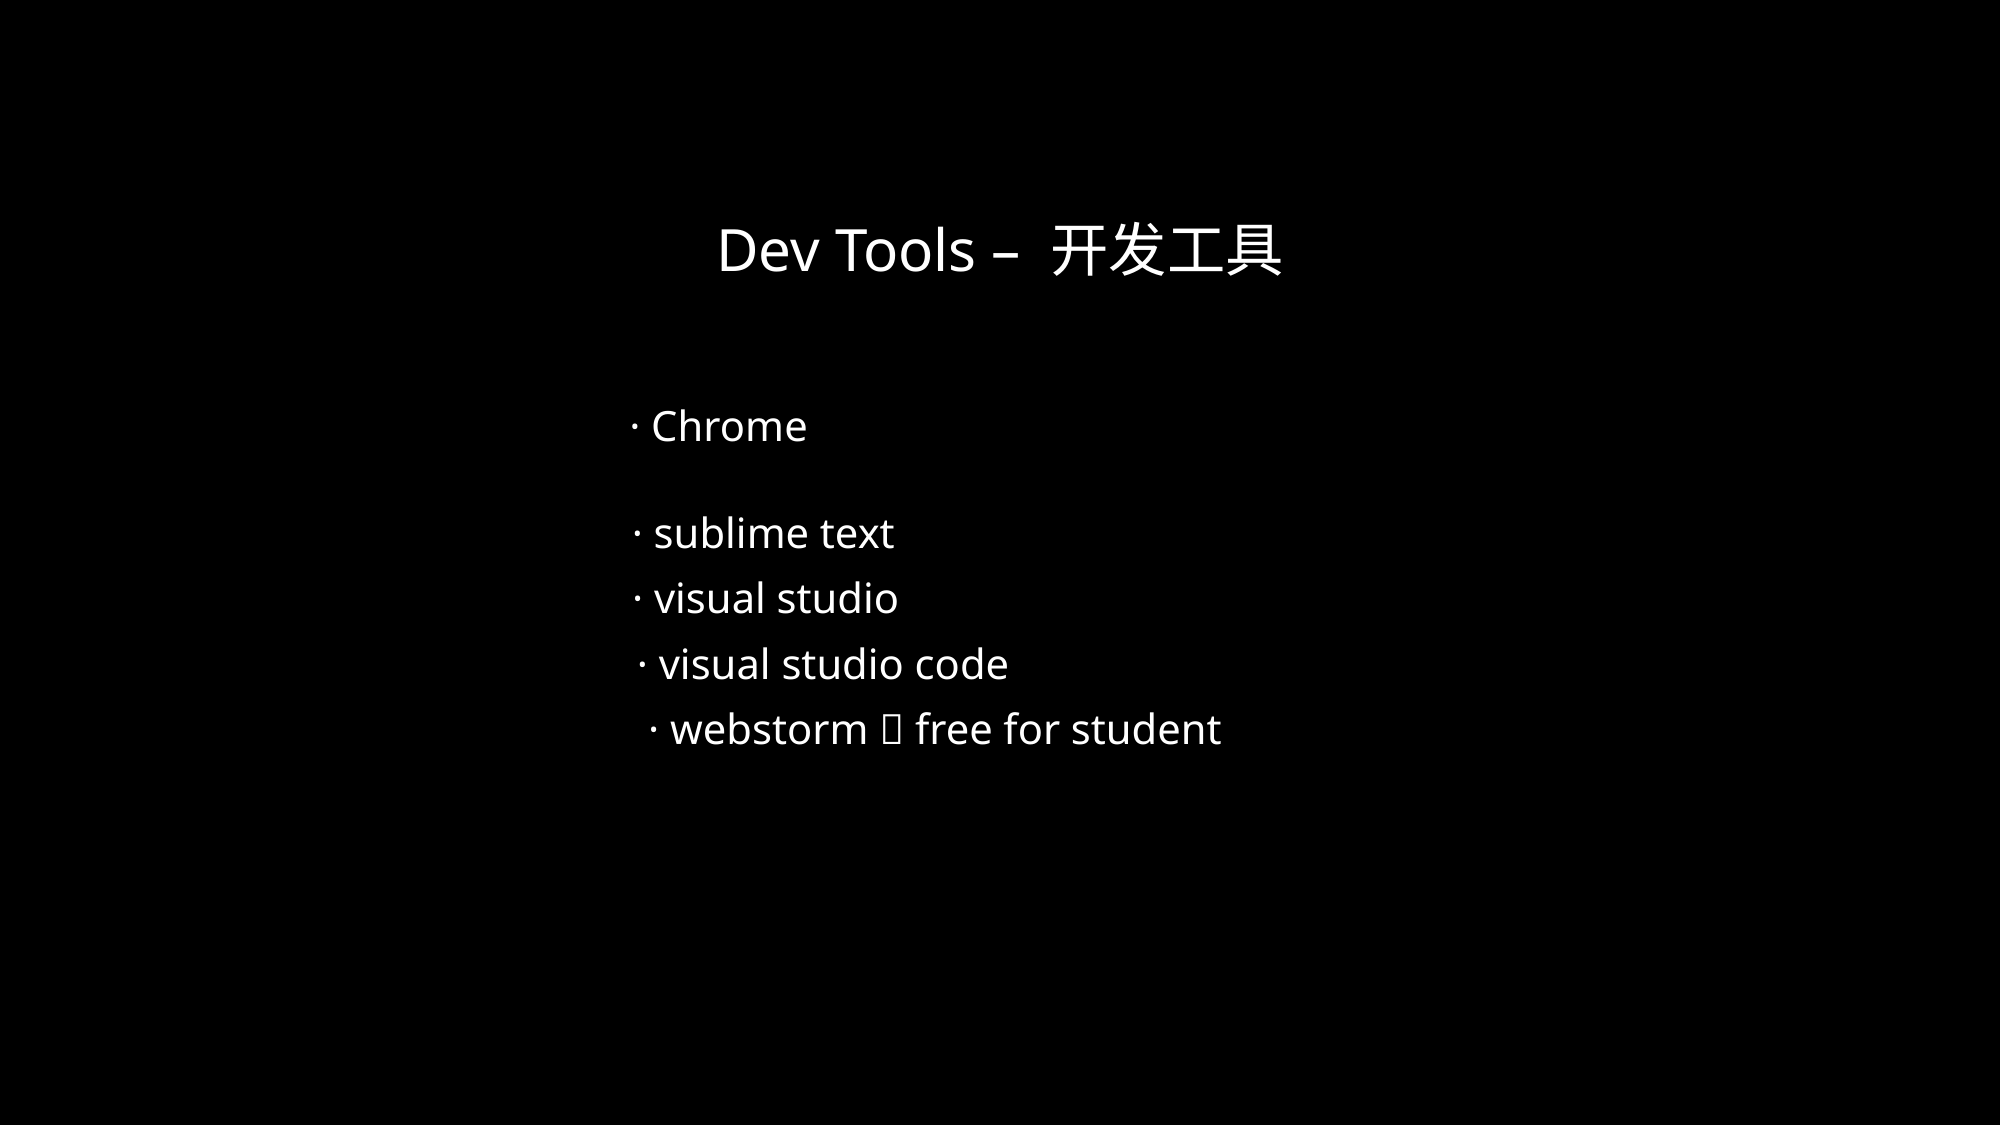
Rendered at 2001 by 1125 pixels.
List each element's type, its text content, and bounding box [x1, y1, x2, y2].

text_box Dev Tools – 开发工具 [701, 205, 1299, 291]
text_box · sublime text [617, 498, 910, 564]
text_box · visual studio code [622, 630, 1025, 695]
text_box · Chrome [614, 392, 823, 458]
text_box · visual studio [617, 564, 915, 630]
text_box · webstorm  free for student [633, 695, 1237, 761]
